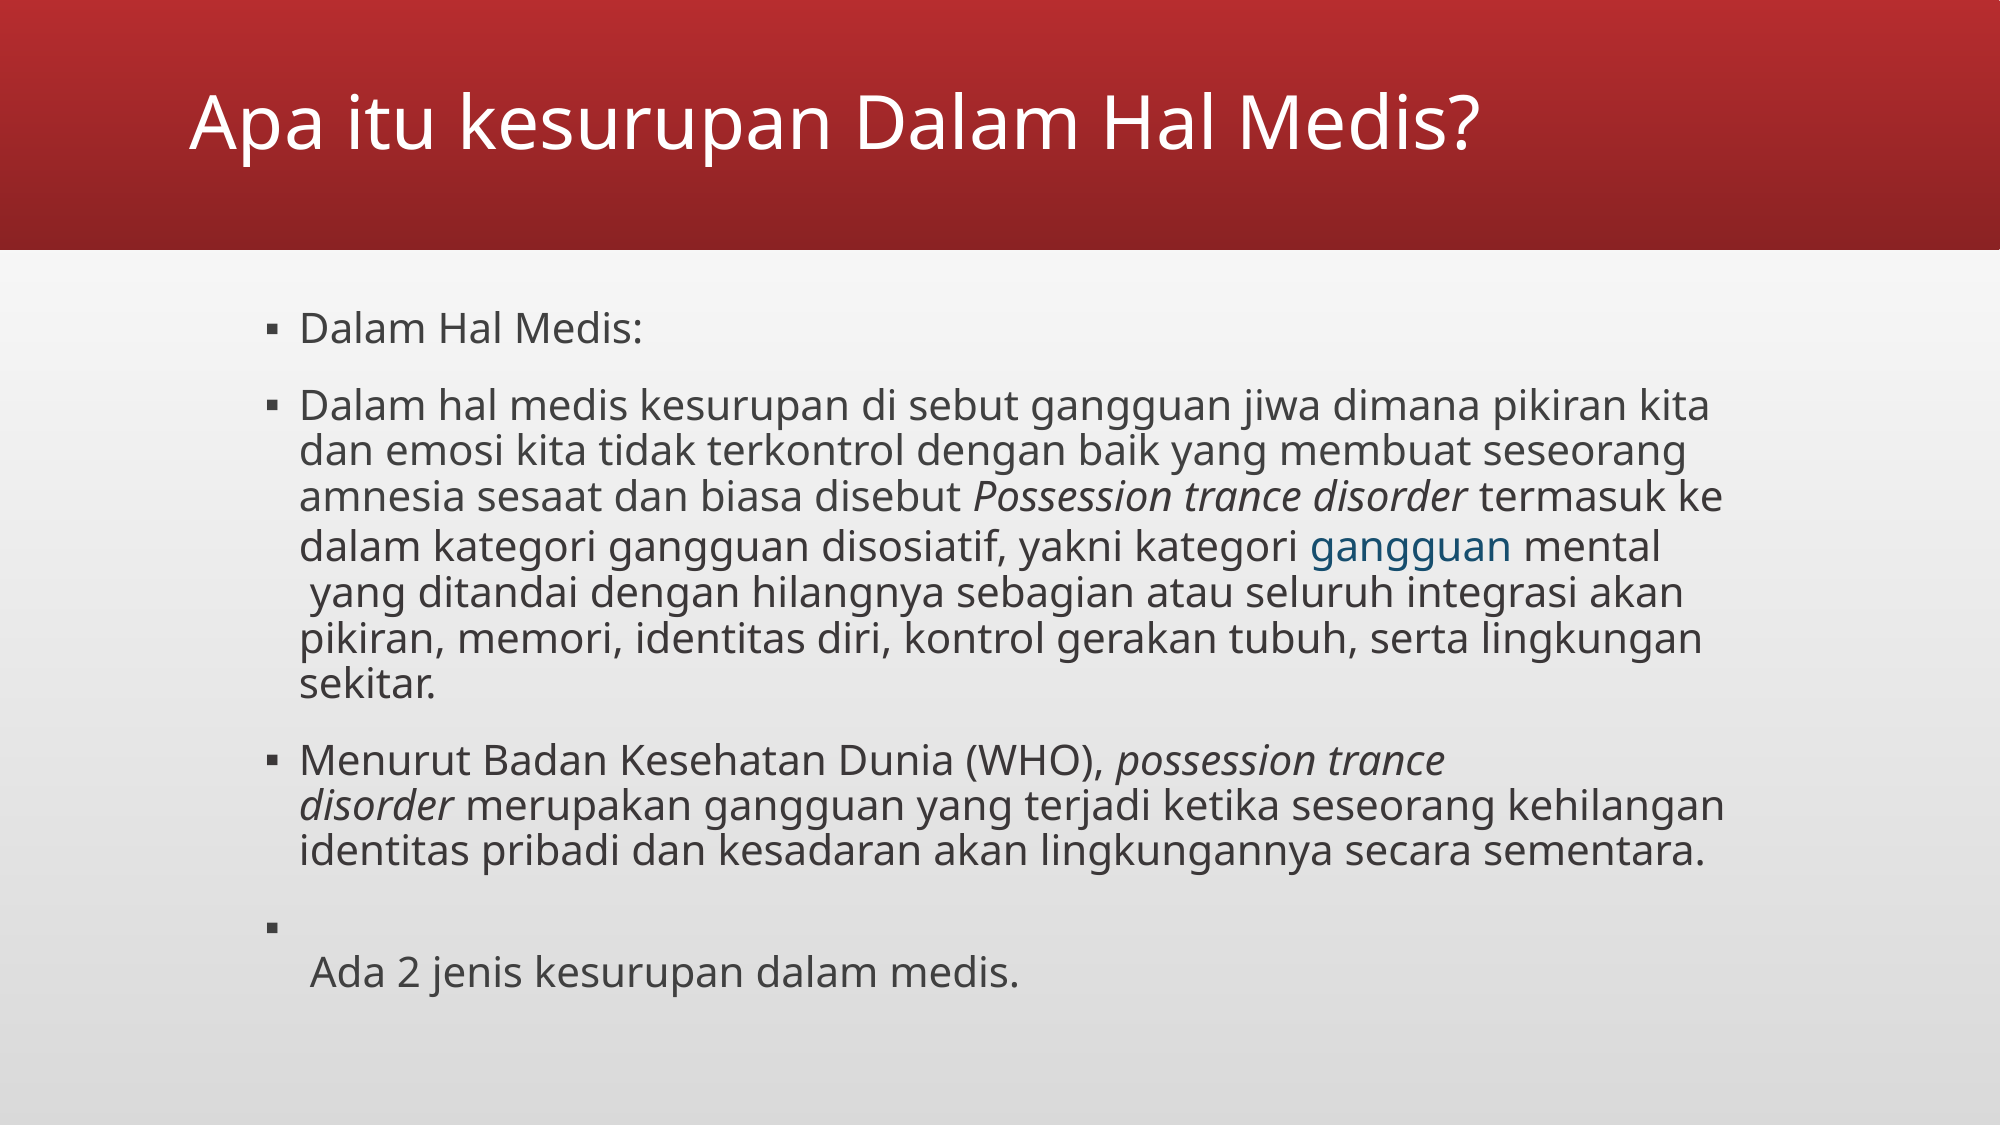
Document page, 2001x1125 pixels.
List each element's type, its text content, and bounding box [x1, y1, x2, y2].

list Dalam Hal Medis: Dalam hal medis kesurupan di sebut gangguan jiwa dimana pikiran kita dan emosi kita tidak terkontrol dengan baik yang membuat seseorang amnesia sesaat dan biasa disebut Possession trance disorder termasuk ke dalam kategori gangguan disosiatif, yakni kategori gangguan mental yang ditandai dengan hilangnya sebagian atau seluruh integrasi akan pikiran, memori, identitas diri, kontrol gerakan tubuh, serta lingkungan sekitar. Menurut Badan Kesehatan Dunia (WHO), possession trance disorder merupakan gangguan yang terjadi ketika seseorang kehilangan identitas pribadi dan kesadaran akan lingkungannya secara sementara. Ada 2 jenis kesurupan dalam medis. [249, 299, 1750, 1050]
title Apa itu kesurupan Dalam Hal Medis? [174, 16, 1825, 234]
